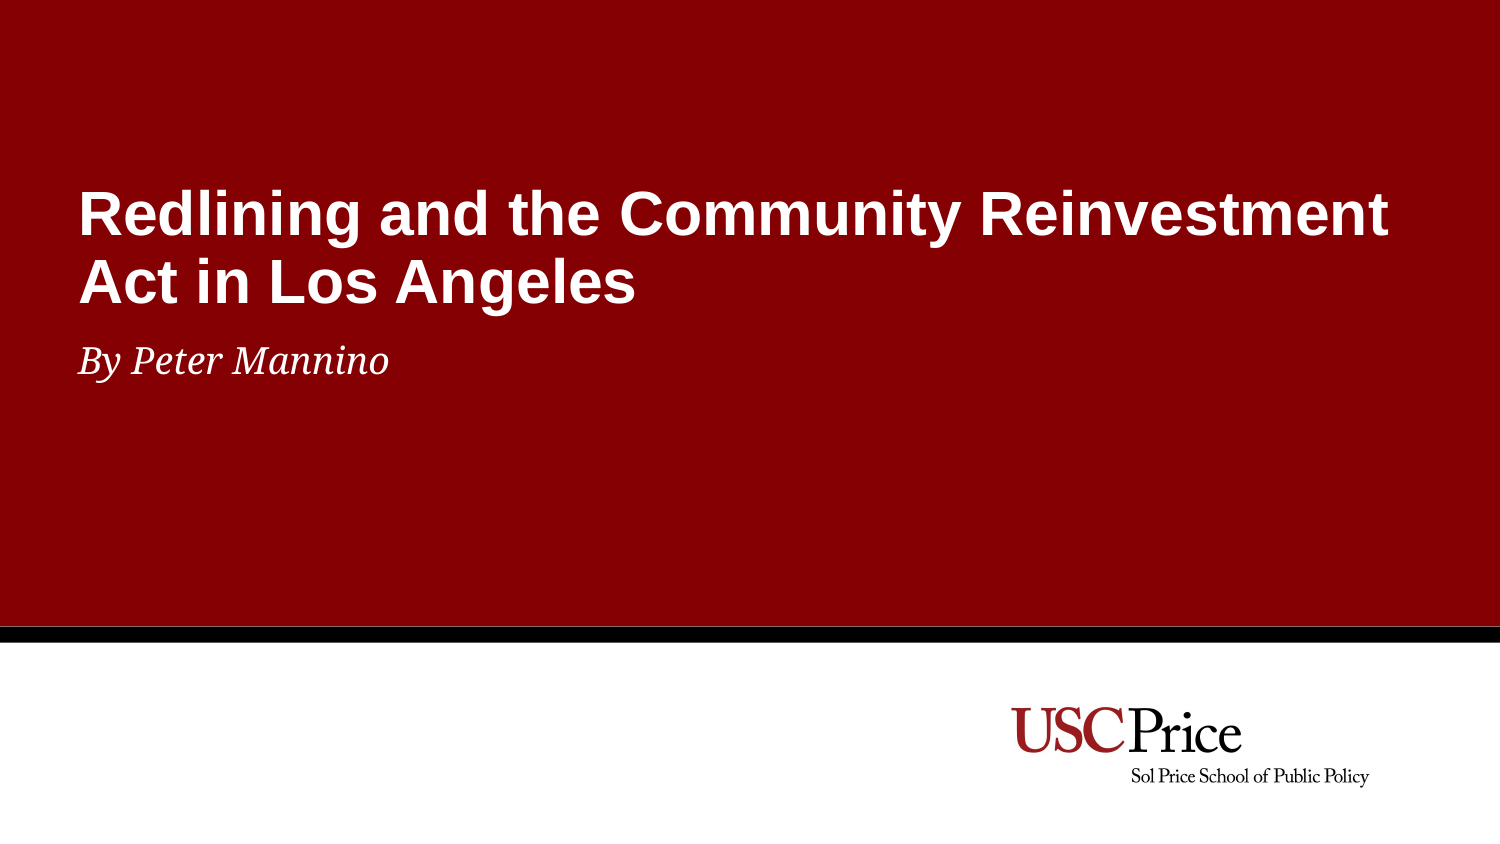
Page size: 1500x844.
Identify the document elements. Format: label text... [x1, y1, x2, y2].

list By Peter Mannino [66, 331, 1226, 388]
picture [989, 679, 1396, 809]
title Redlining and the Community Reinvestment Act in Los Angeles [66, 100, 1477, 323]
